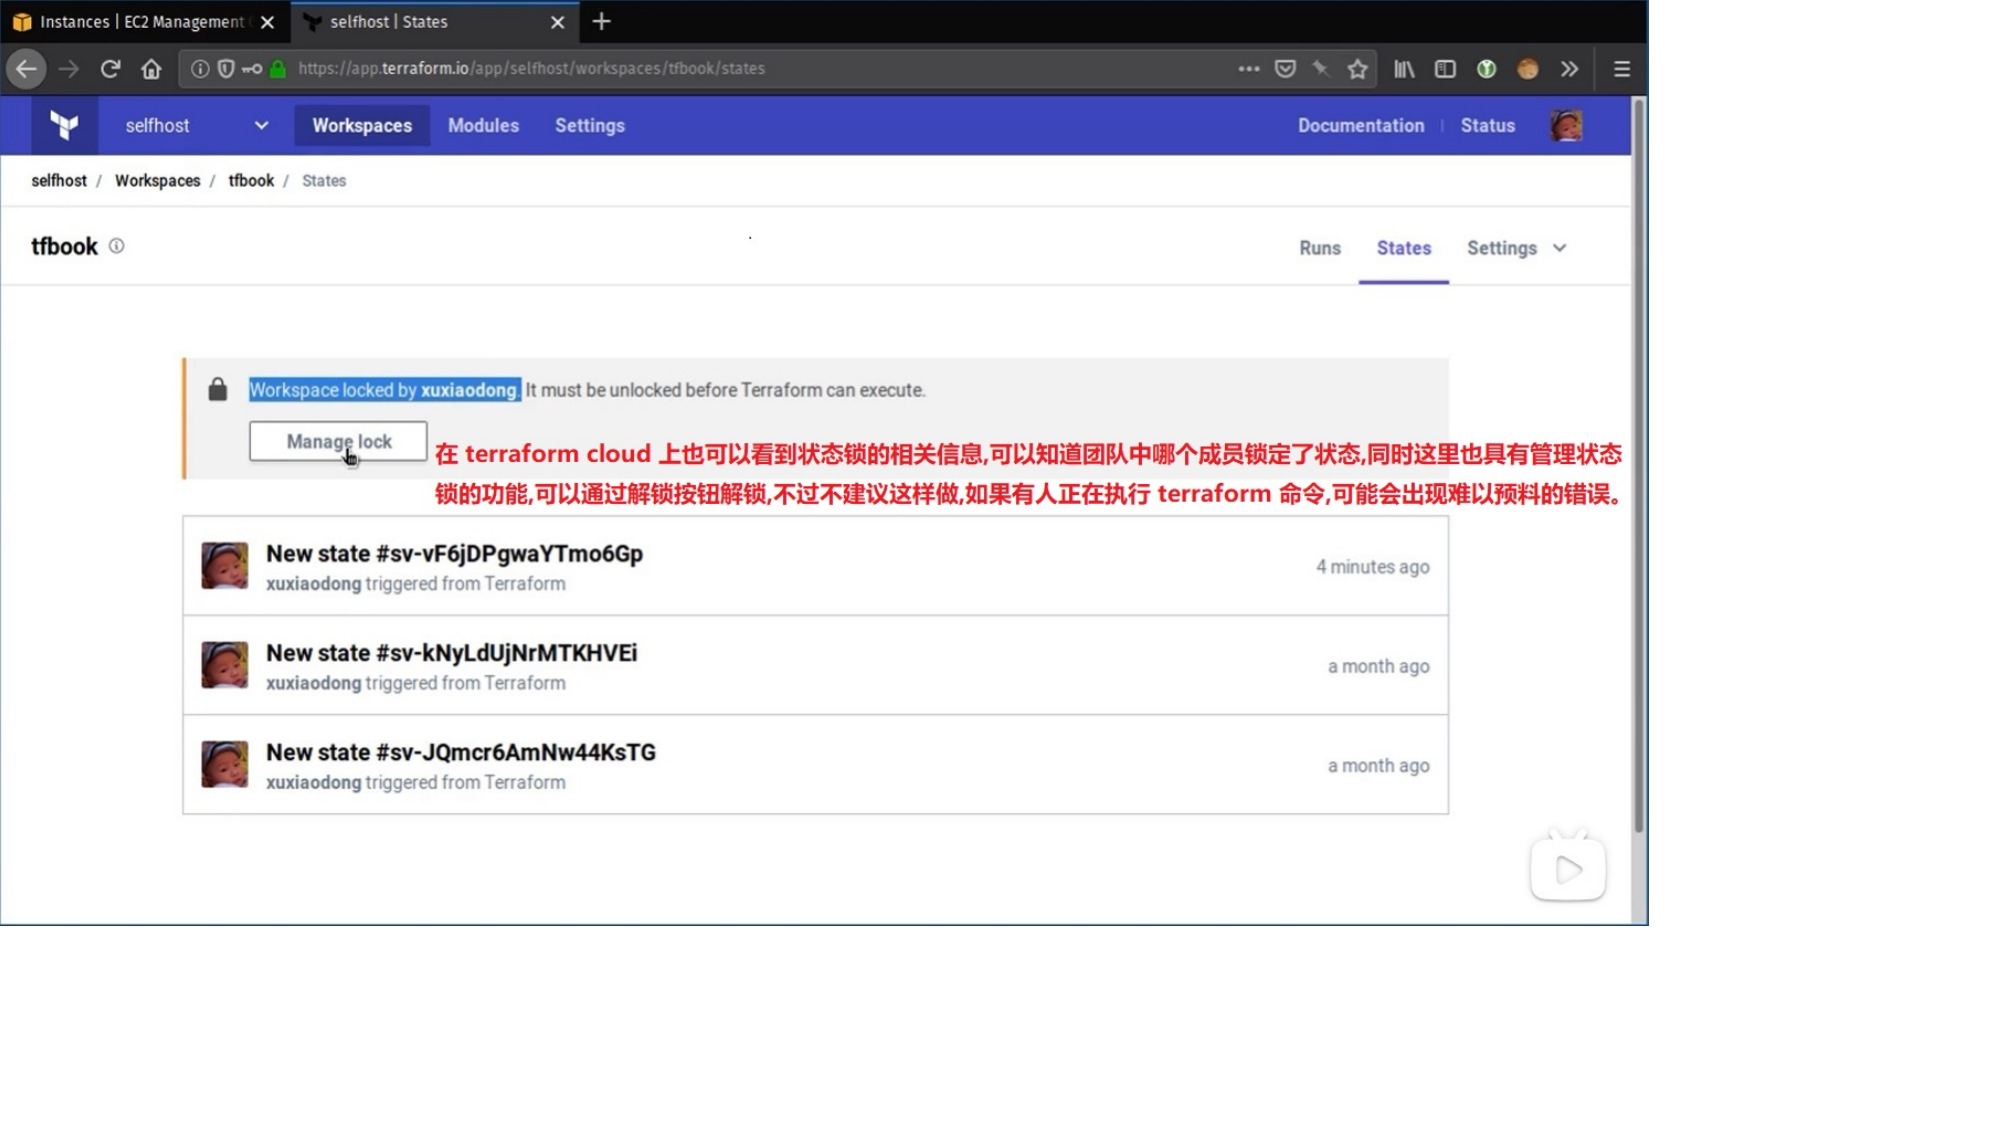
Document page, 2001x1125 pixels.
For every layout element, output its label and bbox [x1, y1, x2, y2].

picture [0, 0, 1649, 927]
